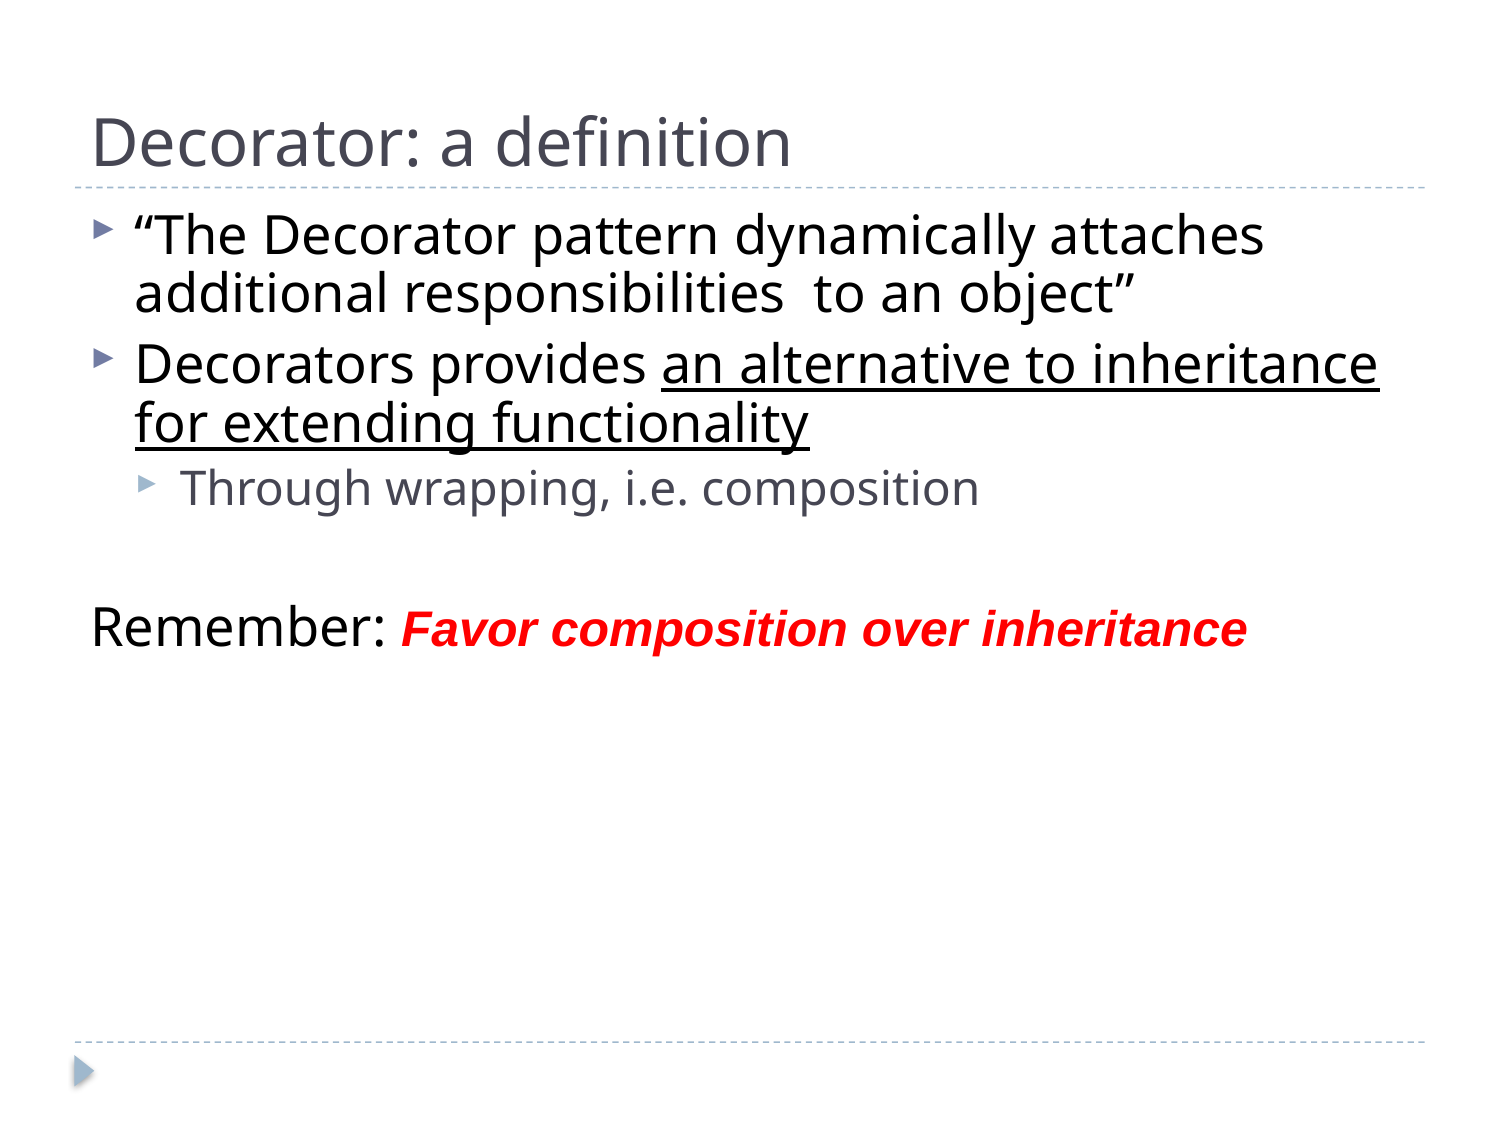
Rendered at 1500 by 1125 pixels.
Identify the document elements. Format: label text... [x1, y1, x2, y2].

list “The Decorator pattern dynamically attaches additional responsibilities to an object” Decorators provides an alternative to inheritance for extending functionality Through wrapping, i.e. composition Remember: Favor composition over inheritance [74, 199, 1426, 1006]
title Decorator: a definition [74, 24, 1426, 188]
